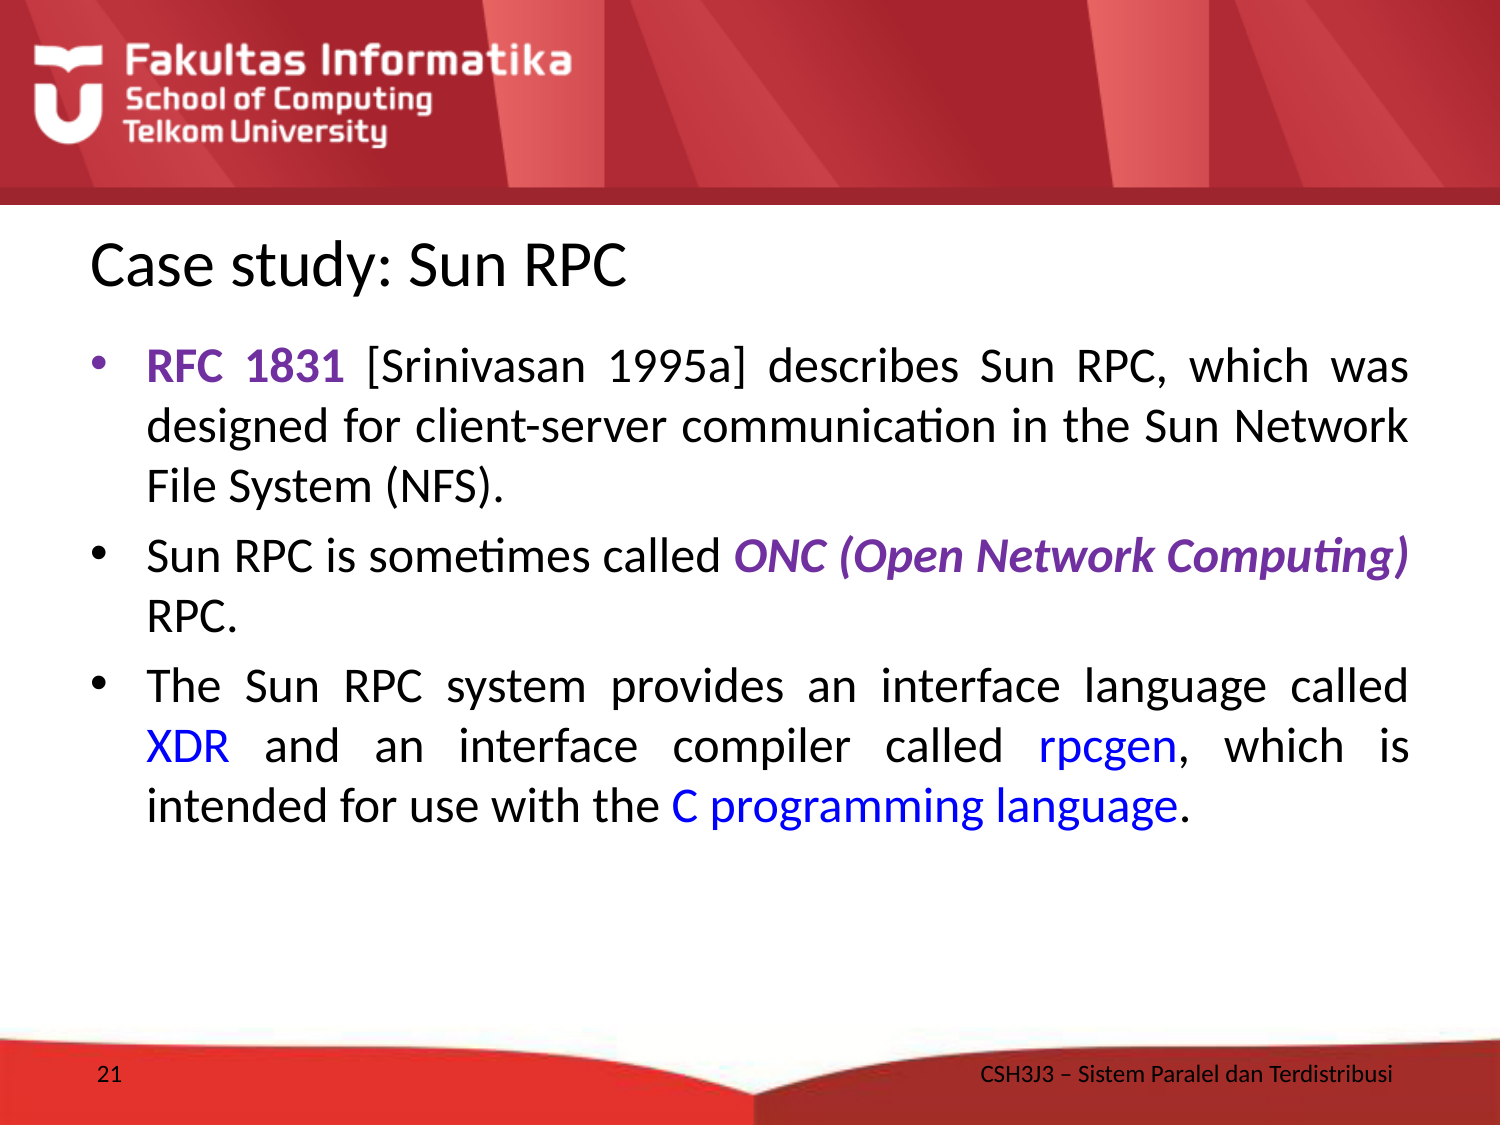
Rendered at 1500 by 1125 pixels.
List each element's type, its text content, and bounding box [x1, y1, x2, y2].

title Case study: Sun RPC [75, 212, 1425, 308]
picture [0, 1024, 1500, 1125]
picture [0, 0, 1500, 205]
footer CSH3J3 – Sistem Paralel dan Terdistribusi [950, 1042, 1425, 1103]
list RFC 1831 [Srinivasan 1995a] describes Sun RPC, which was designed for client-server communication in the Sun Network File System (NFS). Sun RPC is sometimes called ONC (Open Network Computing) RPC. The Sun RPC system provides an interface language called XDR and an interface compiler called rpcgen, which is intended for use with the C programming language. [75, 324, 1425, 1005]
slide_number 21 [75, 1042, 138, 1103]
